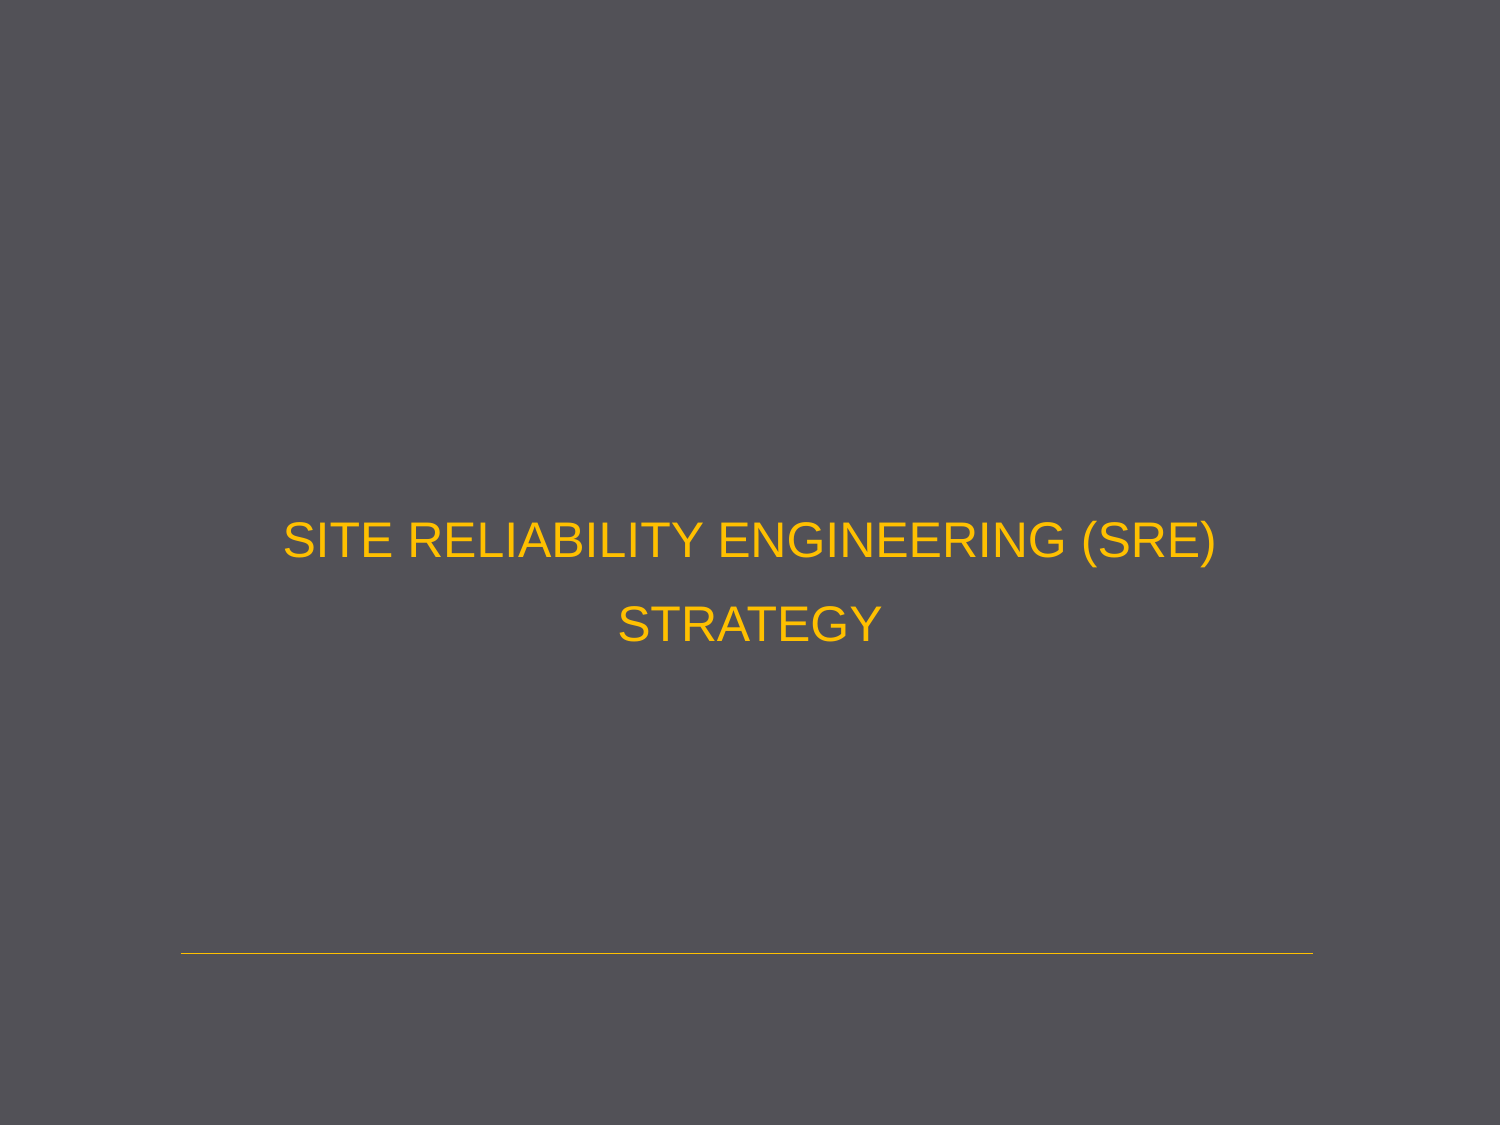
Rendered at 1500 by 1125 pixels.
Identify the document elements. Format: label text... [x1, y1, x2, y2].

title SITE RELIABILITY ENGINEERING (SRE) [112, 184, 1388, 576]
subtitle STRATEGY [187, 590, 1313, 863]
